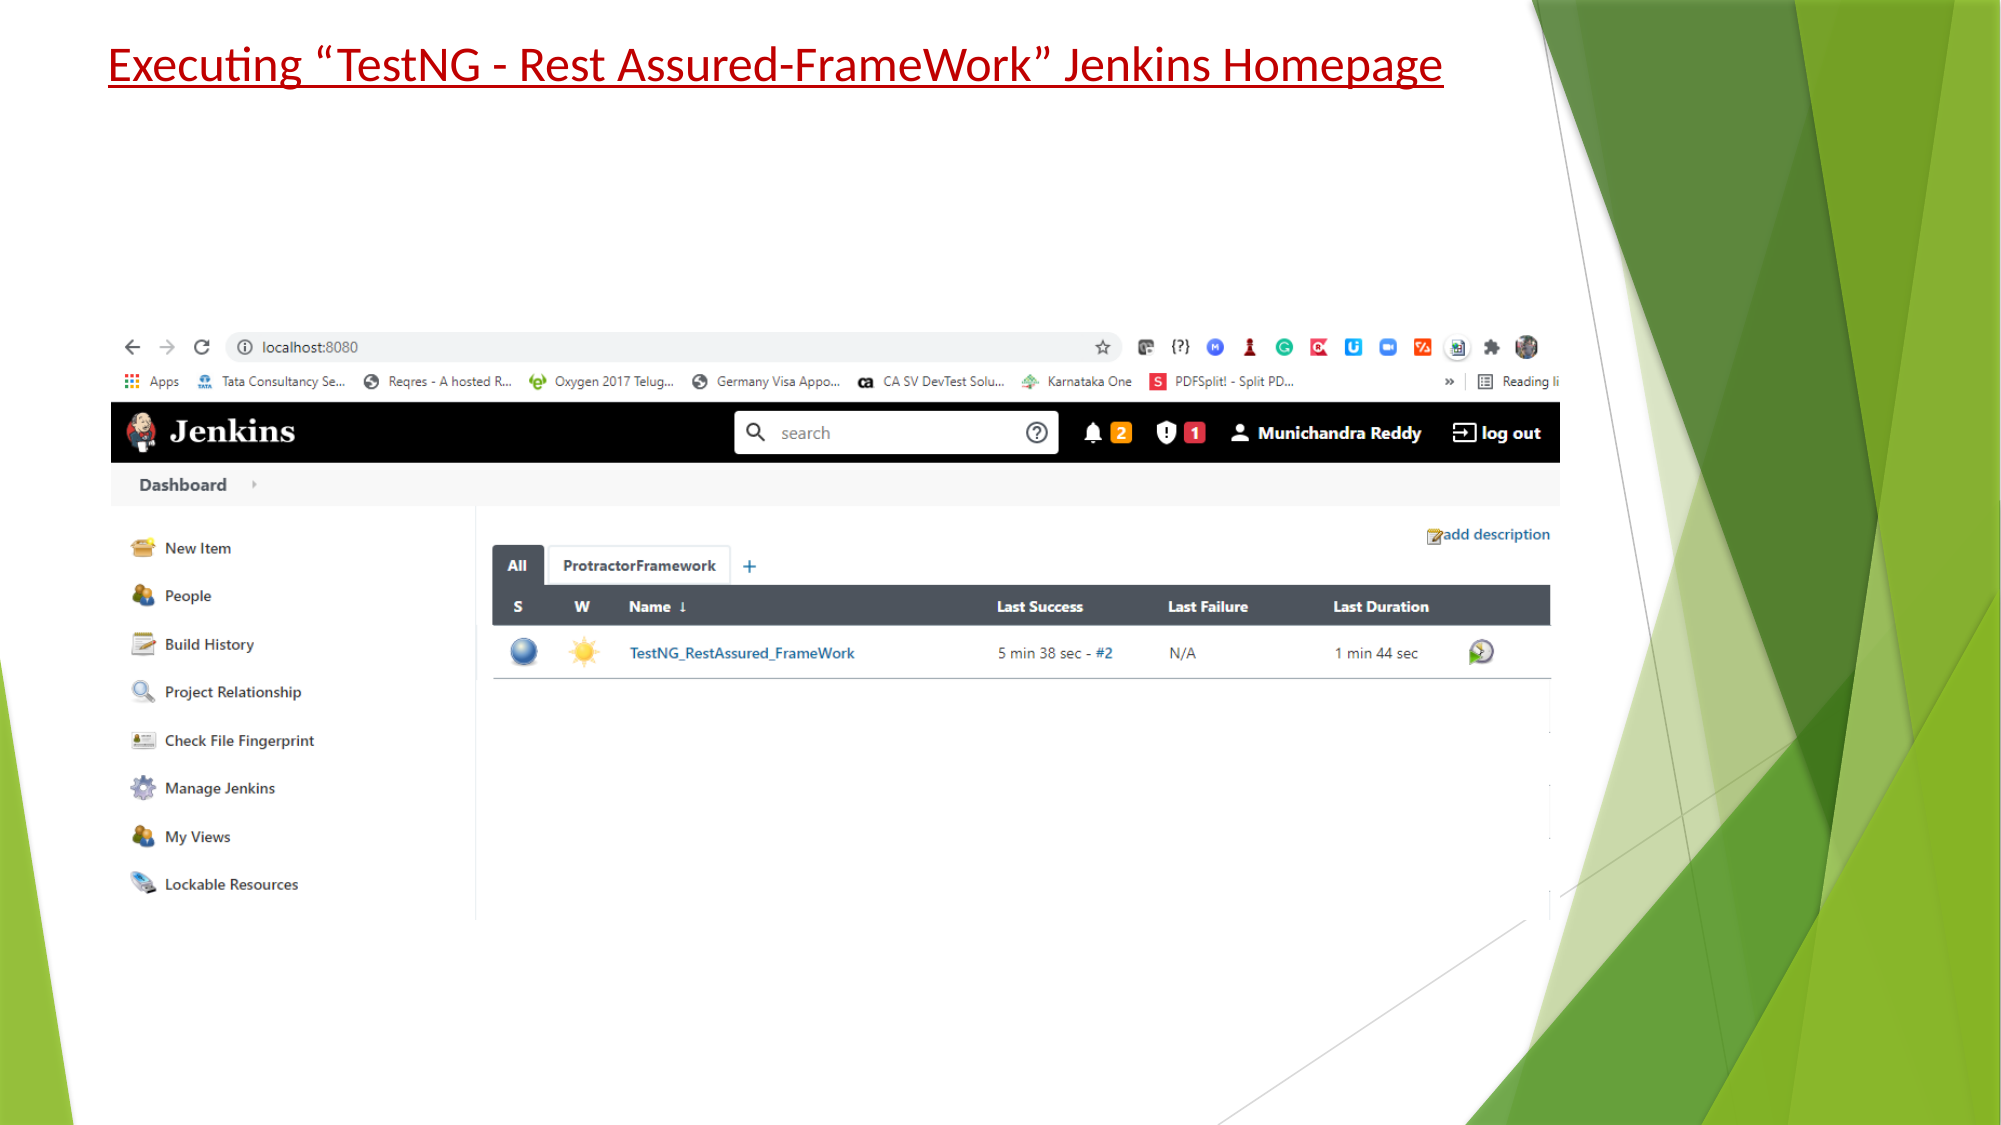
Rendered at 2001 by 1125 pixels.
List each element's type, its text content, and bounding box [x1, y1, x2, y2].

title Executing “TestNG - Rest Assured-FrameWork” Jenkins Homepage [92, 23, 1503, 134]
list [110, 331, 1561, 921]
